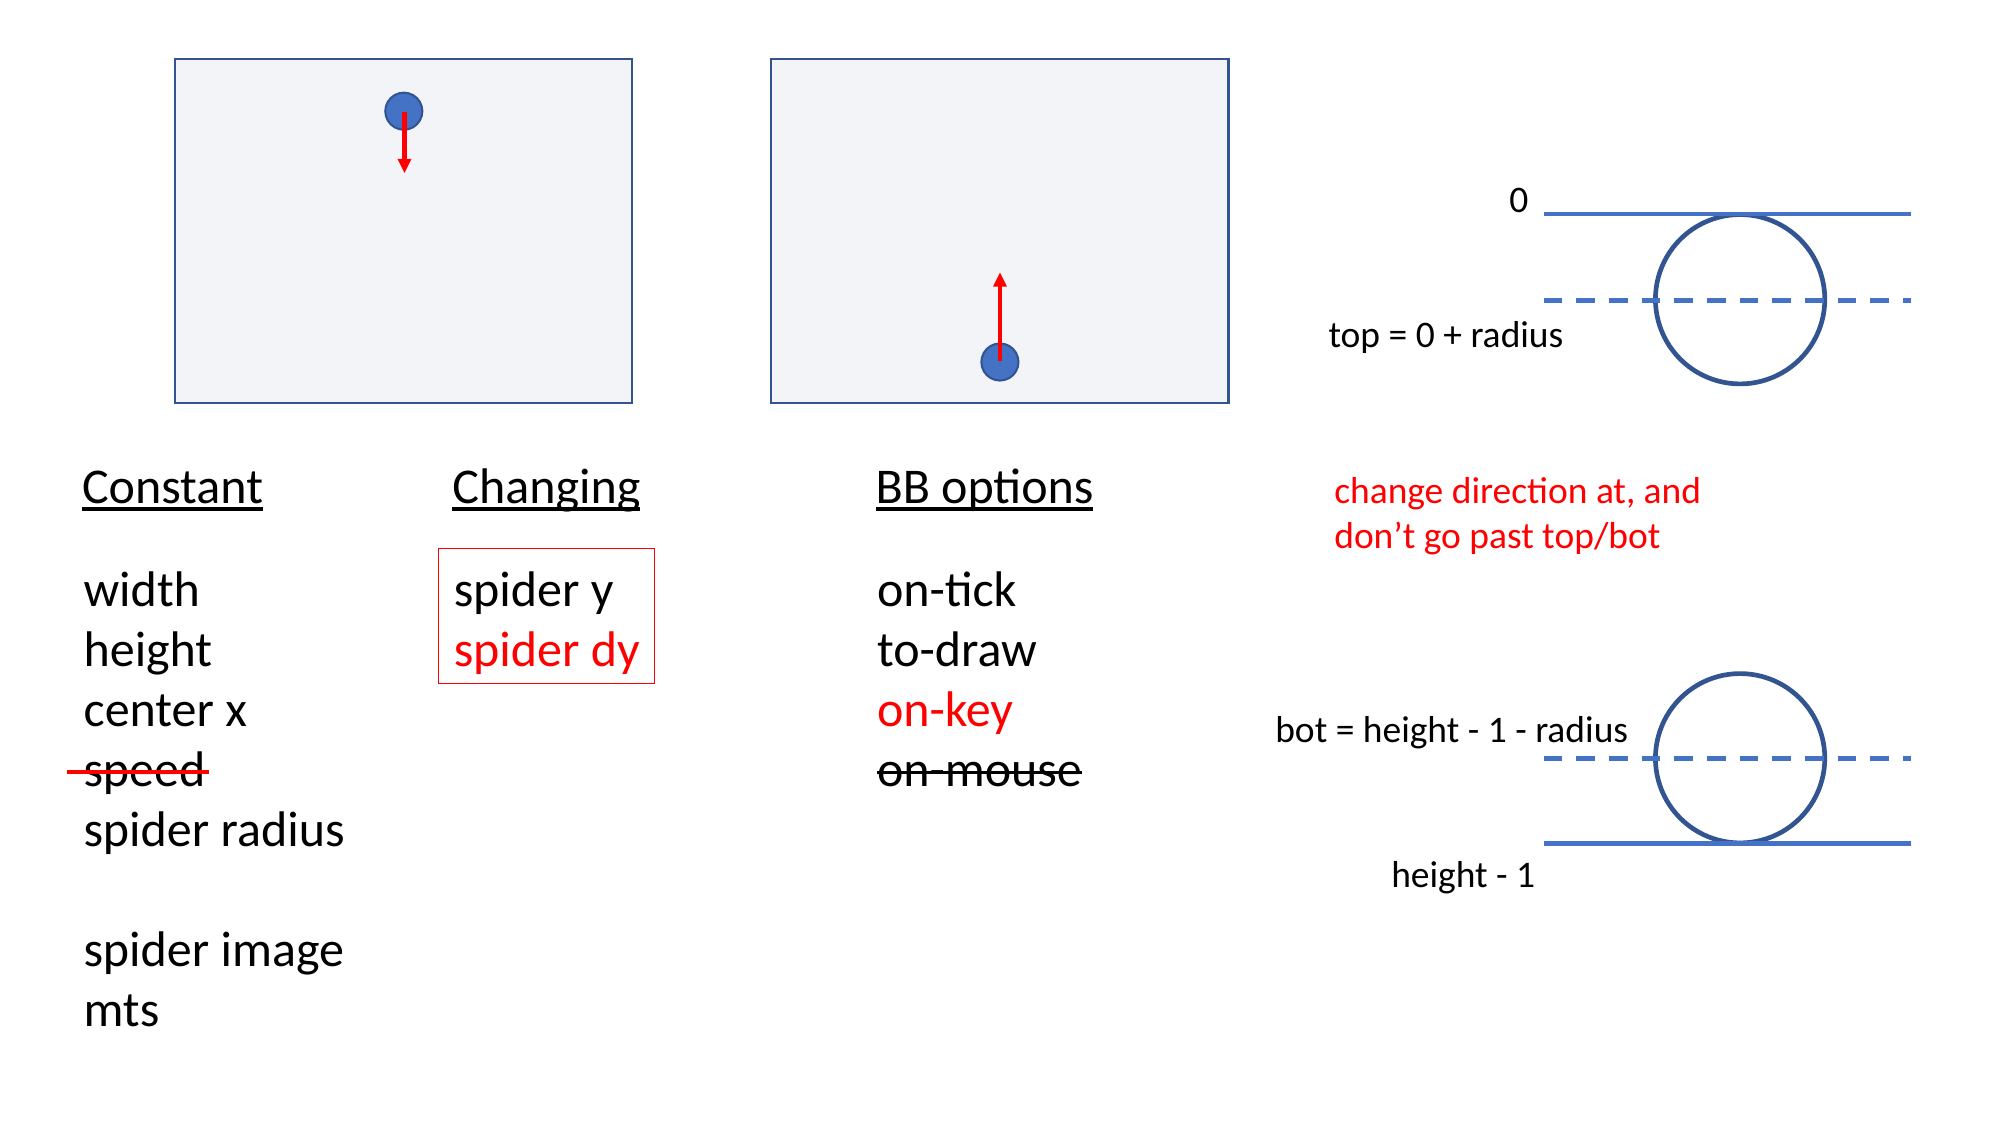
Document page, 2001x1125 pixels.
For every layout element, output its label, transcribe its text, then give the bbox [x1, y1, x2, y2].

text_box on-tick to-draw on-key on-mouse [862, 548, 1097, 804]
text_box Constant [67, 446, 418, 522]
text_box [384, 91, 424, 131]
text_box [1543, 213, 1912, 844]
text_box [980, 342, 1020, 382]
text_box change direction at, and don’t go past top/bot [1319, 458, 1543, 564]
text_box spider y spider dy [438, 548, 655, 684]
text_box top = 0 + radius [1313, 303, 1543, 363]
text_box [770, 58, 1230, 404]
text_box [174, 58, 633, 404]
text_box width height center x speed spider radius spider image mts [68, 548, 360, 1044]
text_box BB options [860, 446, 1212, 522]
text_box bot = height - 1 - radius [1260, 697, 1543, 758]
text_box height - 1 [1376, 843, 1551, 903]
text_box Changing [437, 446, 789, 522]
text_box 0 [1494, 167, 1544, 228]
